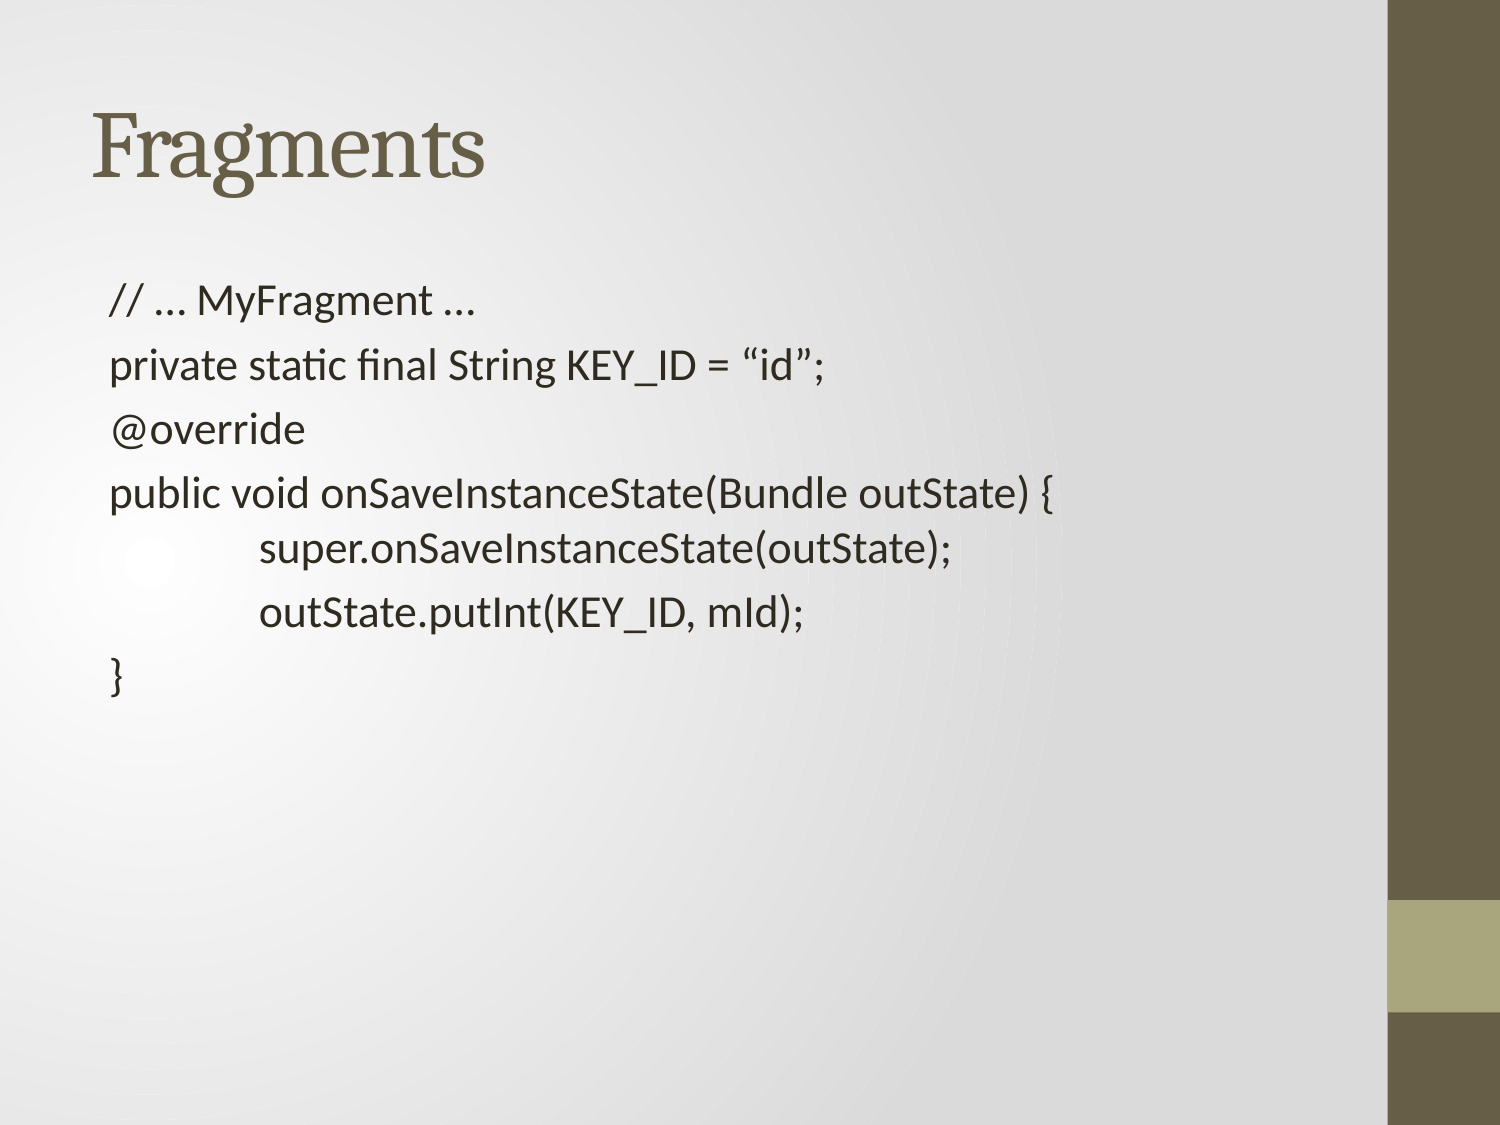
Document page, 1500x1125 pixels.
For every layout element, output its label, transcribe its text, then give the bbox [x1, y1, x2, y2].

title Fragments [75, 45, 1325, 233]
list // … MyFragment … private static final String KEY_ID = “id”; @override public void onSaveInstanceState(Bundle outState) { super.onSaveInstanceState(outState); outState.putInt(KEY_ID, mId); } [75, 262, 1325, 1050]
